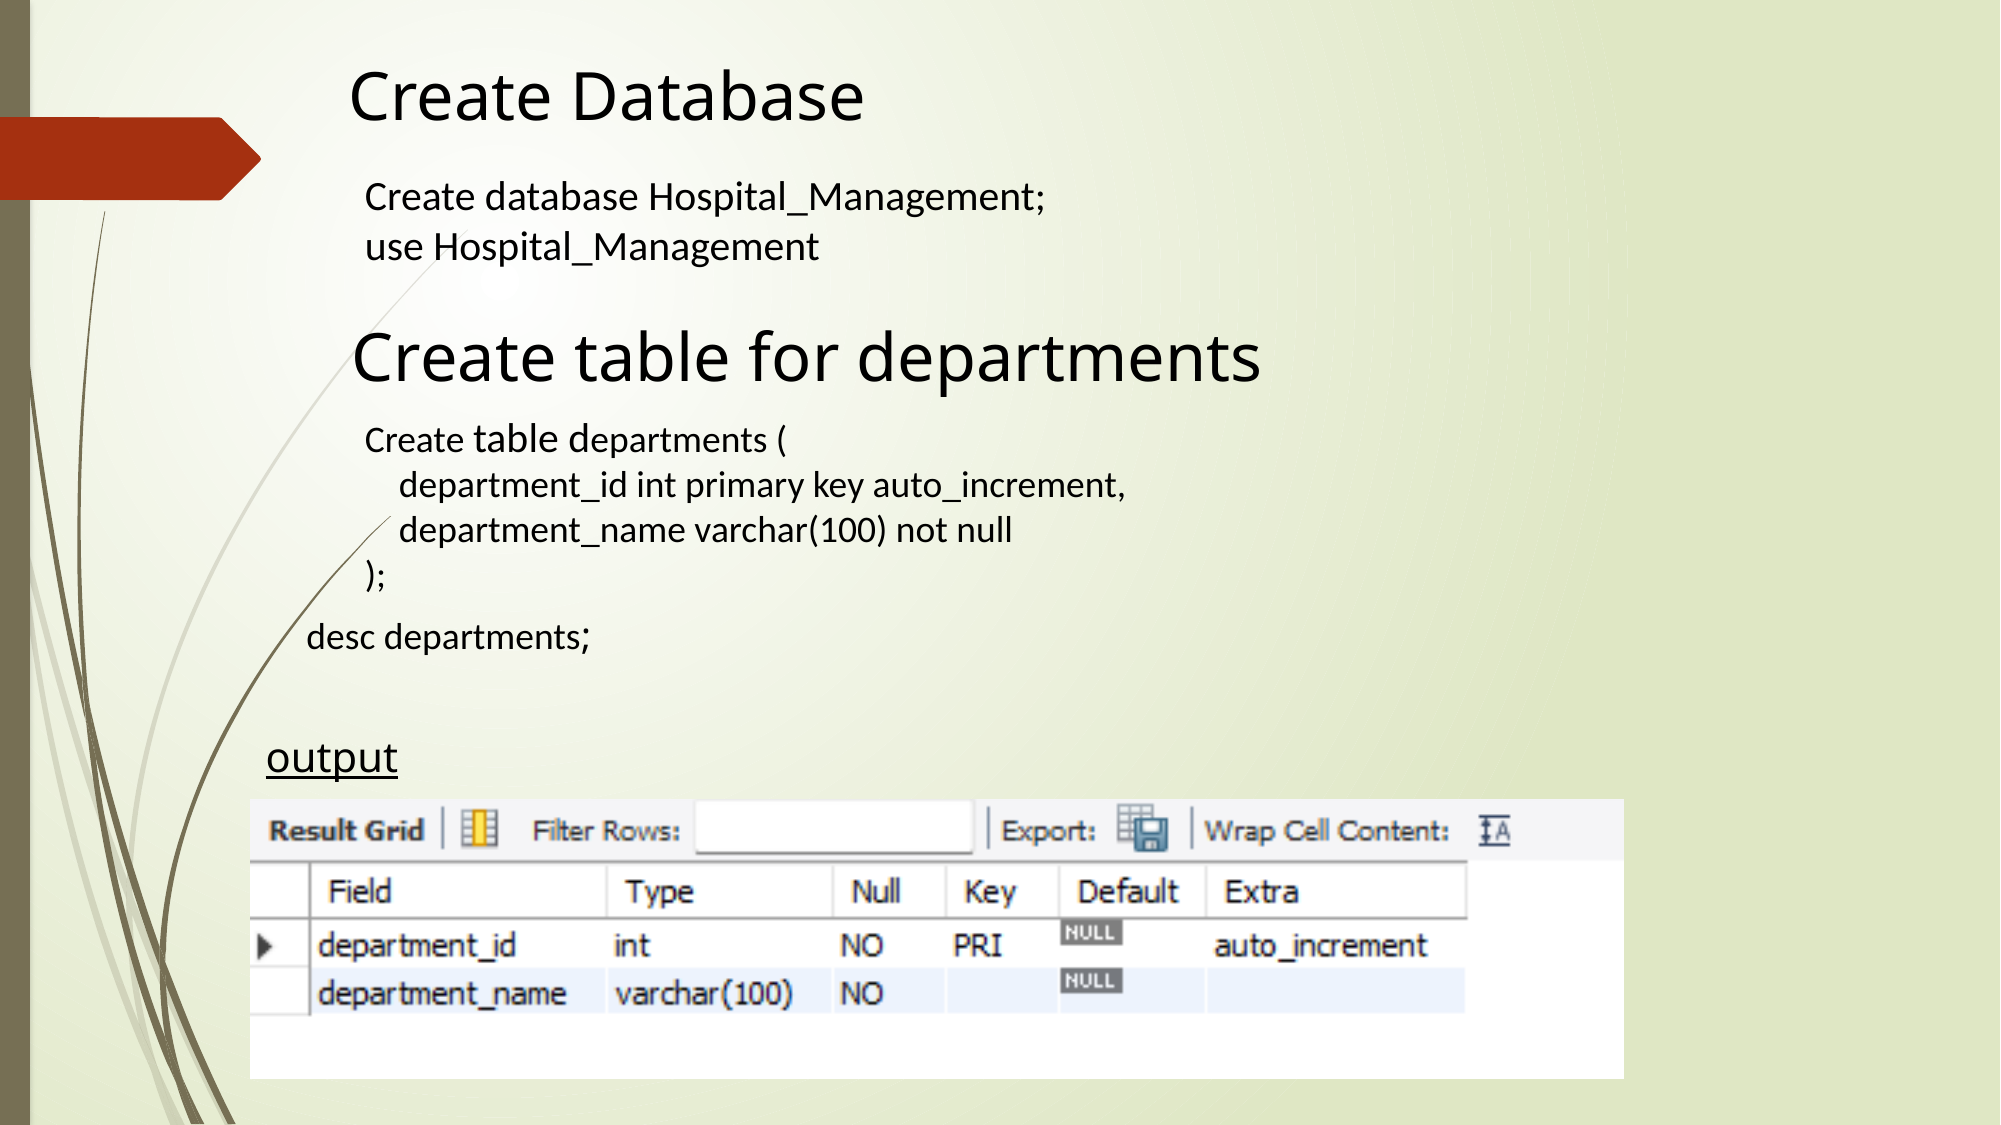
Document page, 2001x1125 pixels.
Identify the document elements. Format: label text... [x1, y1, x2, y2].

picture [250, 798, 1624, 1080]
text_box Create Database [333, 46, 1334, 141]
text_box Create database Hospital_Management; use Hospital_Management [350, 161, 1196, 277]
text_box Create table for departments [336, 306, 1337, 402]
text_box Create table departments ( department_id int primary key auto_increment, department_name varchar(100) not null ); [350, 402, 1547, 603]
text_box output [250, 723, 534, 789]
text_box desc departments; [291, 604, 1139, 665]
